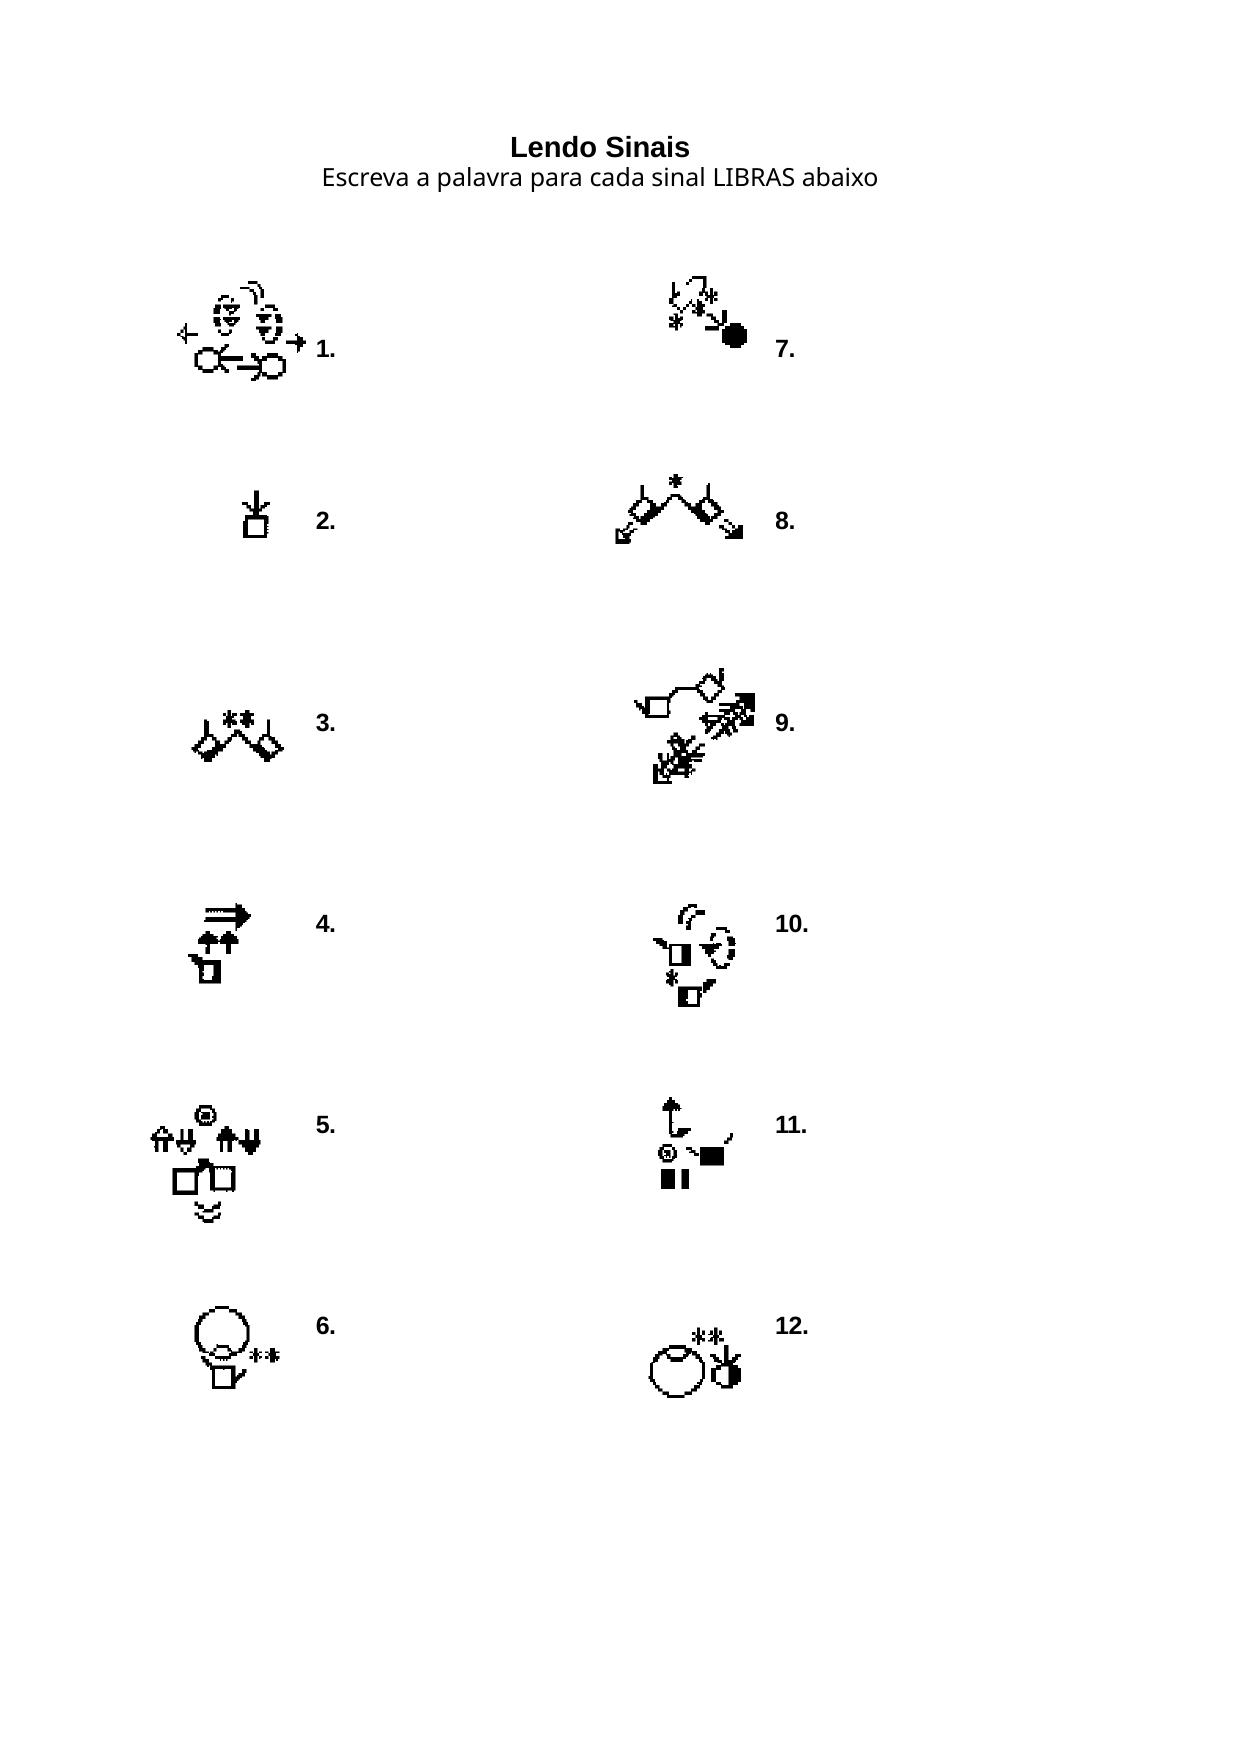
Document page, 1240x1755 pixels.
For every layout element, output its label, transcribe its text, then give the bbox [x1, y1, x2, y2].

text_box 11. [779, 1106, 1043, 1139]
text_box 7. [779, 330, 1043, 363]
picture [596, 270, 776, 1406]
text_box 3. [320, 703, 584, 736]
text_box 12. [779, 1307, 1043, 1340]
text_box 6. [320, 1307, 584, 1340]
text_box 1. [320, 330, 584, 363]
text_box 2. [320, 502, 584, 535]
text_box 9. [779, 703, 1043, 736]
text_box 10. [779, 905, 1043, 938]
text_box 4. [320, 905, 584, 938]
text_box Lendo Sinais Escreva a palavra para cada sinal LIBRAS abaixo [320, 126, 880, 192]
picture [140, 268, 316, 1406]
text_box 5. [320, 1106, 584, 1139]
text_box 8. [779, 502, 1043, 535]
